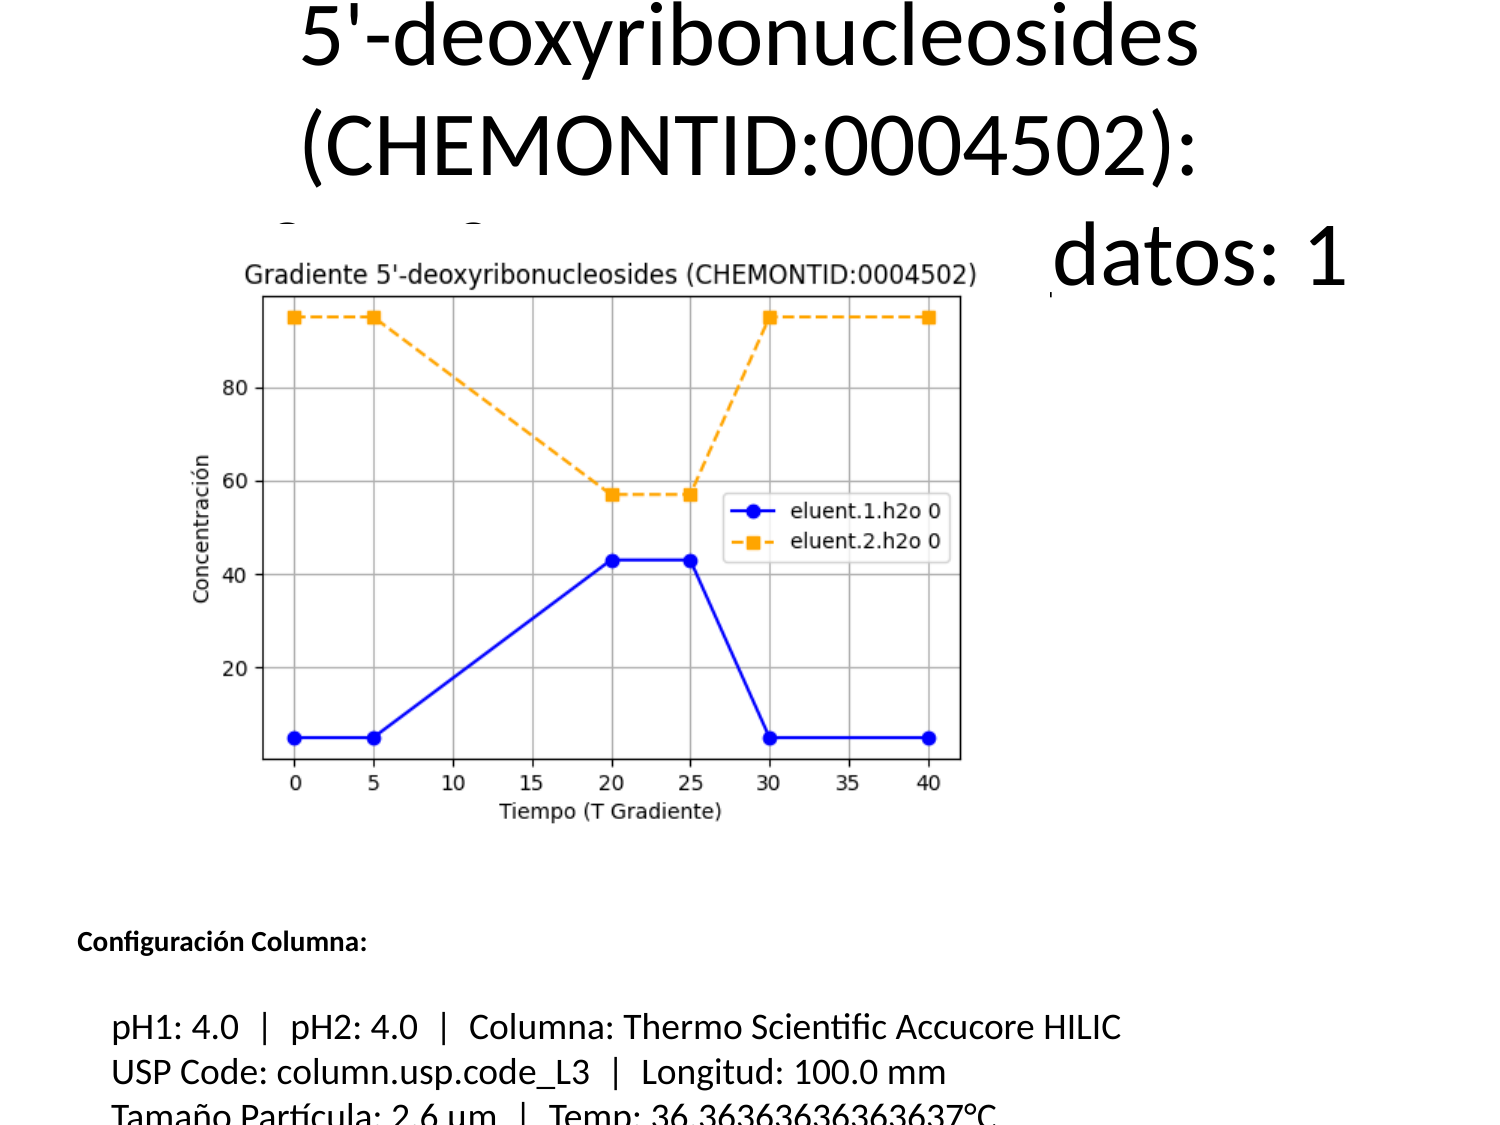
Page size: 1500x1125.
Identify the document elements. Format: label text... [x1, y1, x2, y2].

picture [149, 224, 1051, 826]
text_box Configuración Columna: pH1: 4.0 | pH2: 4.0 | Columna: Thermo Scientific Accucore HILIC USP Code: column.usp.code_L3 | Longitud: 100.0 mm Tamaño Partícula: 2.6 µm | Temp: 36.36363636363637°C Flujo: 0.5 mL/min | T0: 0.441 min [62, 869, 1138, 1125]
title 5'-deoxyribonucleosides (CHEMONTID:0004502): 0.980008553797275, n_datos: 1 [75, 45, 1425, 233]
